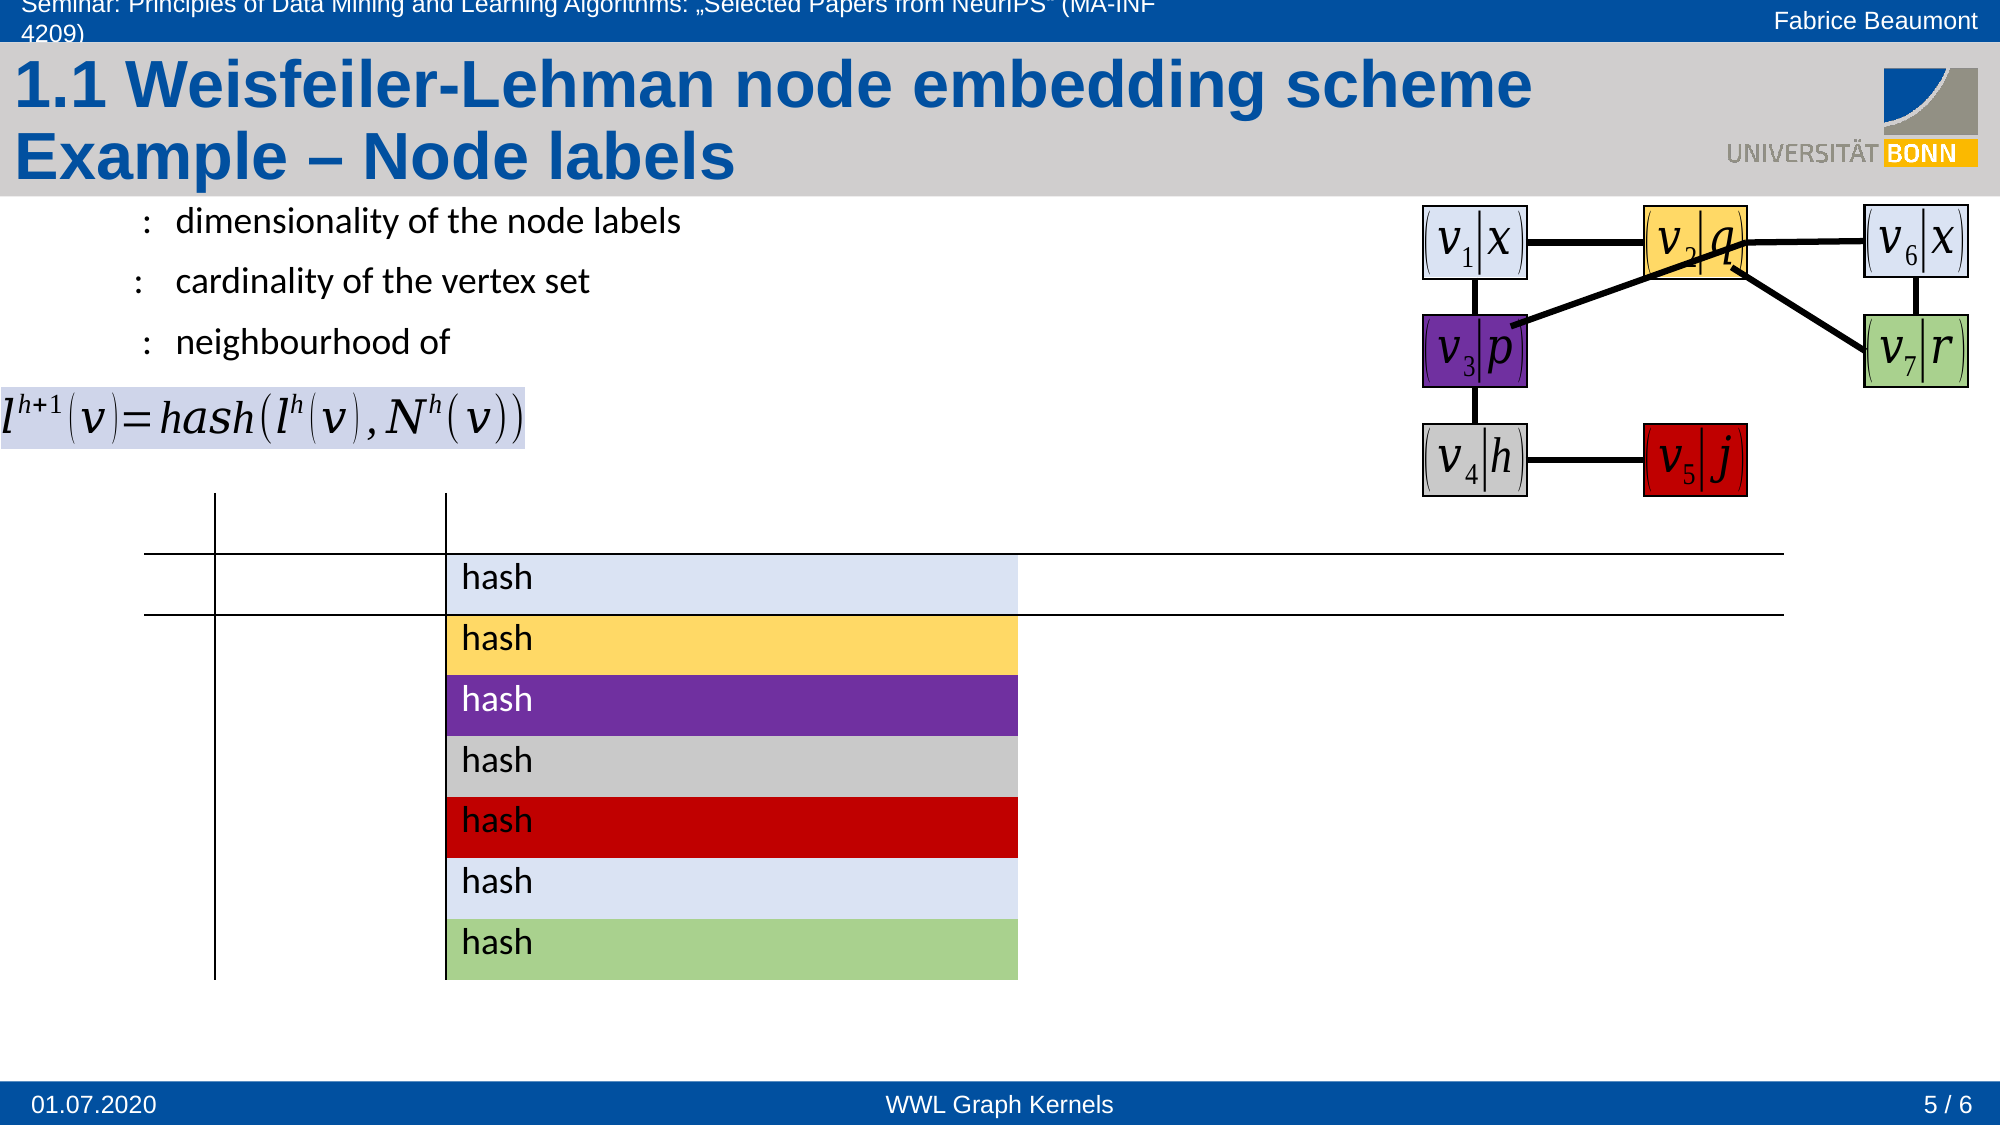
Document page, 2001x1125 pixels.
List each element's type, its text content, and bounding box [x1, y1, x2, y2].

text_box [1423, 205, 1968, 496]
text_box 5 / 6 [1850, 1081, 1988, 1125]
picture [1725, 44, 1978, 187]
list 1.1 Weisfeiler-Lehman node embedding scheme Example – Node labels [0, 42, 1725, 195]
